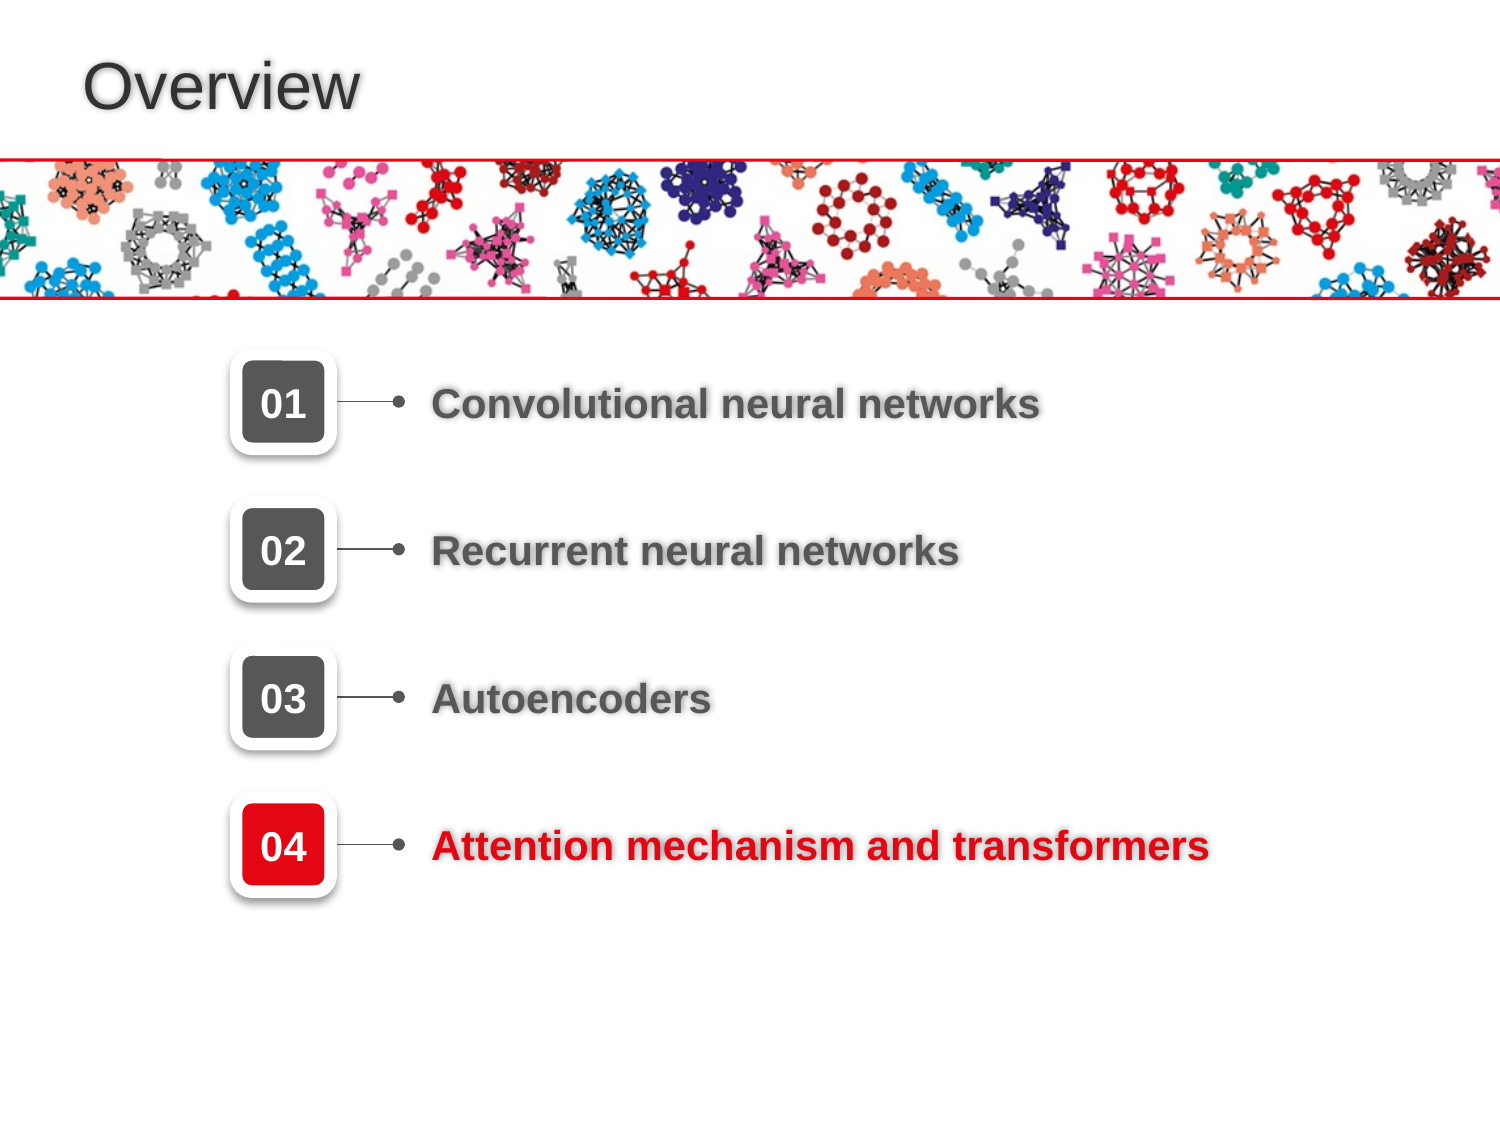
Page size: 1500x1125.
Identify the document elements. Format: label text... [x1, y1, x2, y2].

picture [241, 180, 248, 187]
picture [252, 170, 257, 179]
list Attention mechanism and transformers [431, 785, 1376, 904]
text_box 01 [234, 352, 333, 451]
picture [234, 169, 244, 173]
text_box 03 [234, 647, 333, 747]
text_box 02 [234, 499, 333, 599]
list Recurrent neural networks [431, 490, 1376, 609]
text_box 04 [234, 795, 333, 894]
picture [0, 162, 1500, 296]
picture [233, 194, 246, 200]
picture [252, 187, 259, 195]
title Overview [82, 11, 1412, 154]
list Autoencoders [431, 637, 1376, 756]
list Convolutional neural networks [431, 342, 1376, 461]
picture [260, 162, 269, 168]
